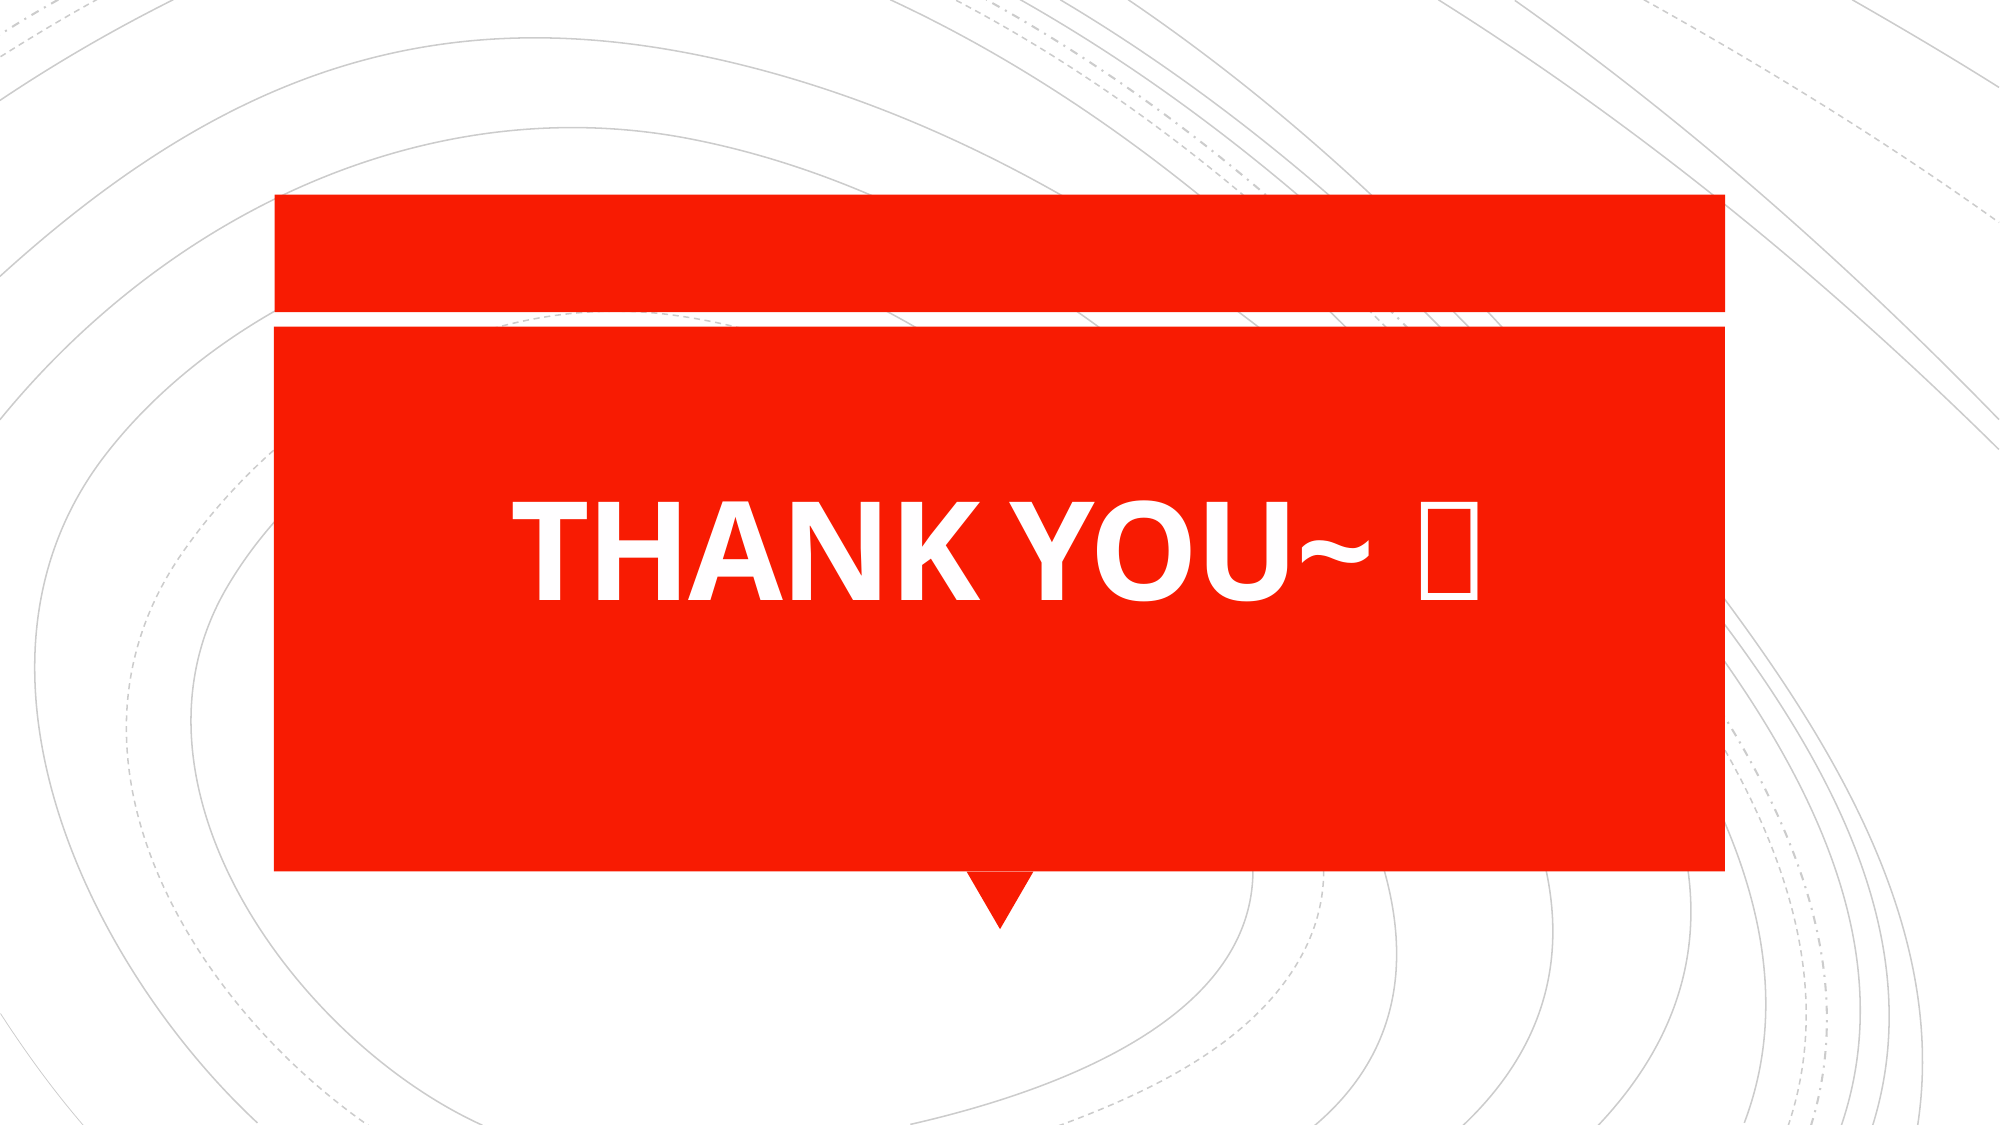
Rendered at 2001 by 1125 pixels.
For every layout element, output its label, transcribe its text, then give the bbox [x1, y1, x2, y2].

title THANK YOU~ 🙏 [288, 340, 1713, 628]
